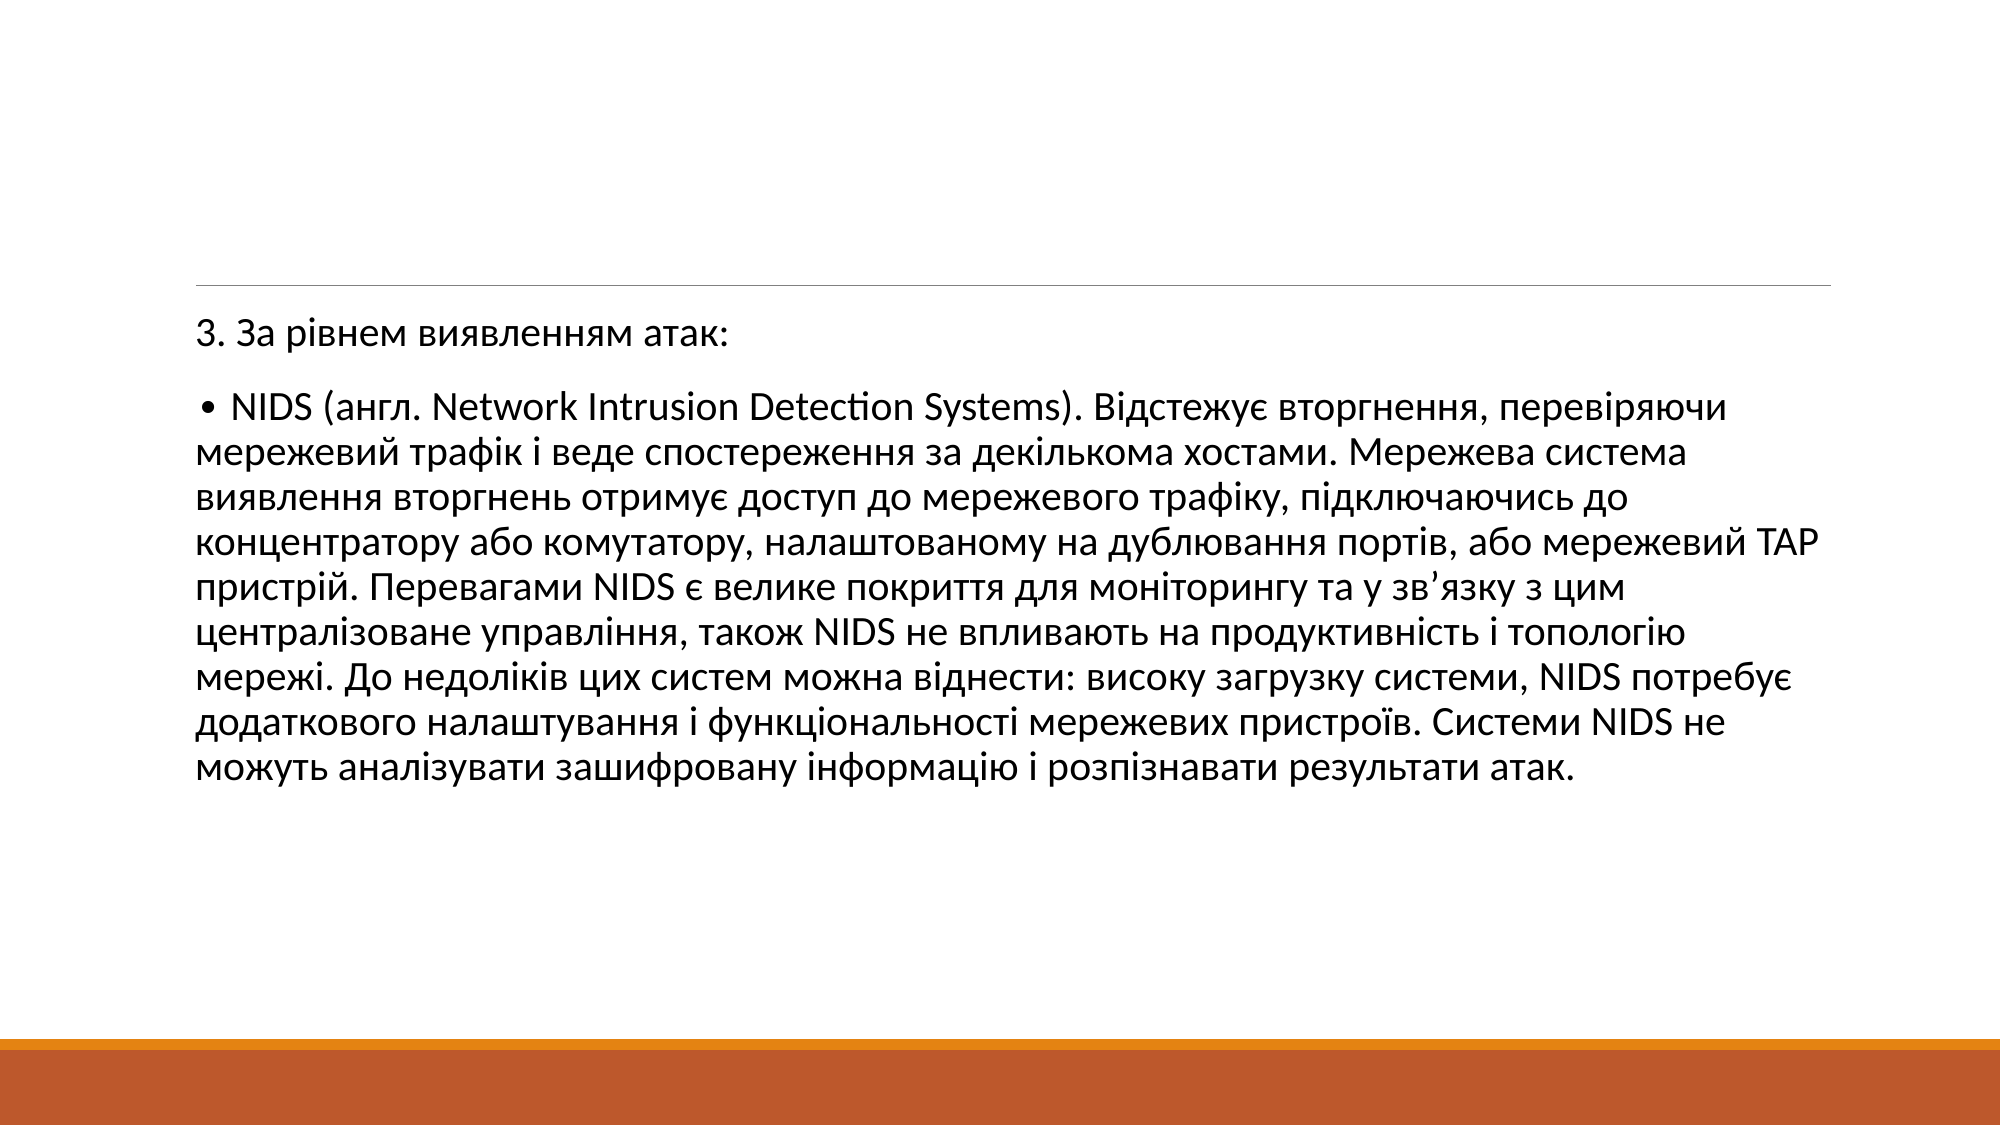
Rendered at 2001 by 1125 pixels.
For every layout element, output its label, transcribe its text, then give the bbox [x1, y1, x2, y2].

list 3. За рiвнем виявленням атак: ∙ NIDS (англ. Network Intrusion Detection Systems). Вiдстежує вторгнення, перевiряючи мережевий трафiк i веде спостереження за декiлькома хостами. Мережева система виявлення вторгнень отримує доступ до мережевого трафiку, пiдключаючись до концентратору або комутатору, налаштованому на дублювання портiв, або мережевий TAP пристрiй. Перевагами NIDS є велике покриття для монiторингу та у зв’язку з цим централiзоване управлiння, також NIDS не впливають на продуктивнiсть i топологiю мережi. До недолiкiв цих систем можна вiднести: високу загрузку системи, NIDS потребує додаткового налаштування i функцiональностi мережевих пристроїв. Системи NIDS не можуть аналiзувати зашифровану iнформацiю i розпiзнавати результати атак. [180, 302, 1830, 963]
